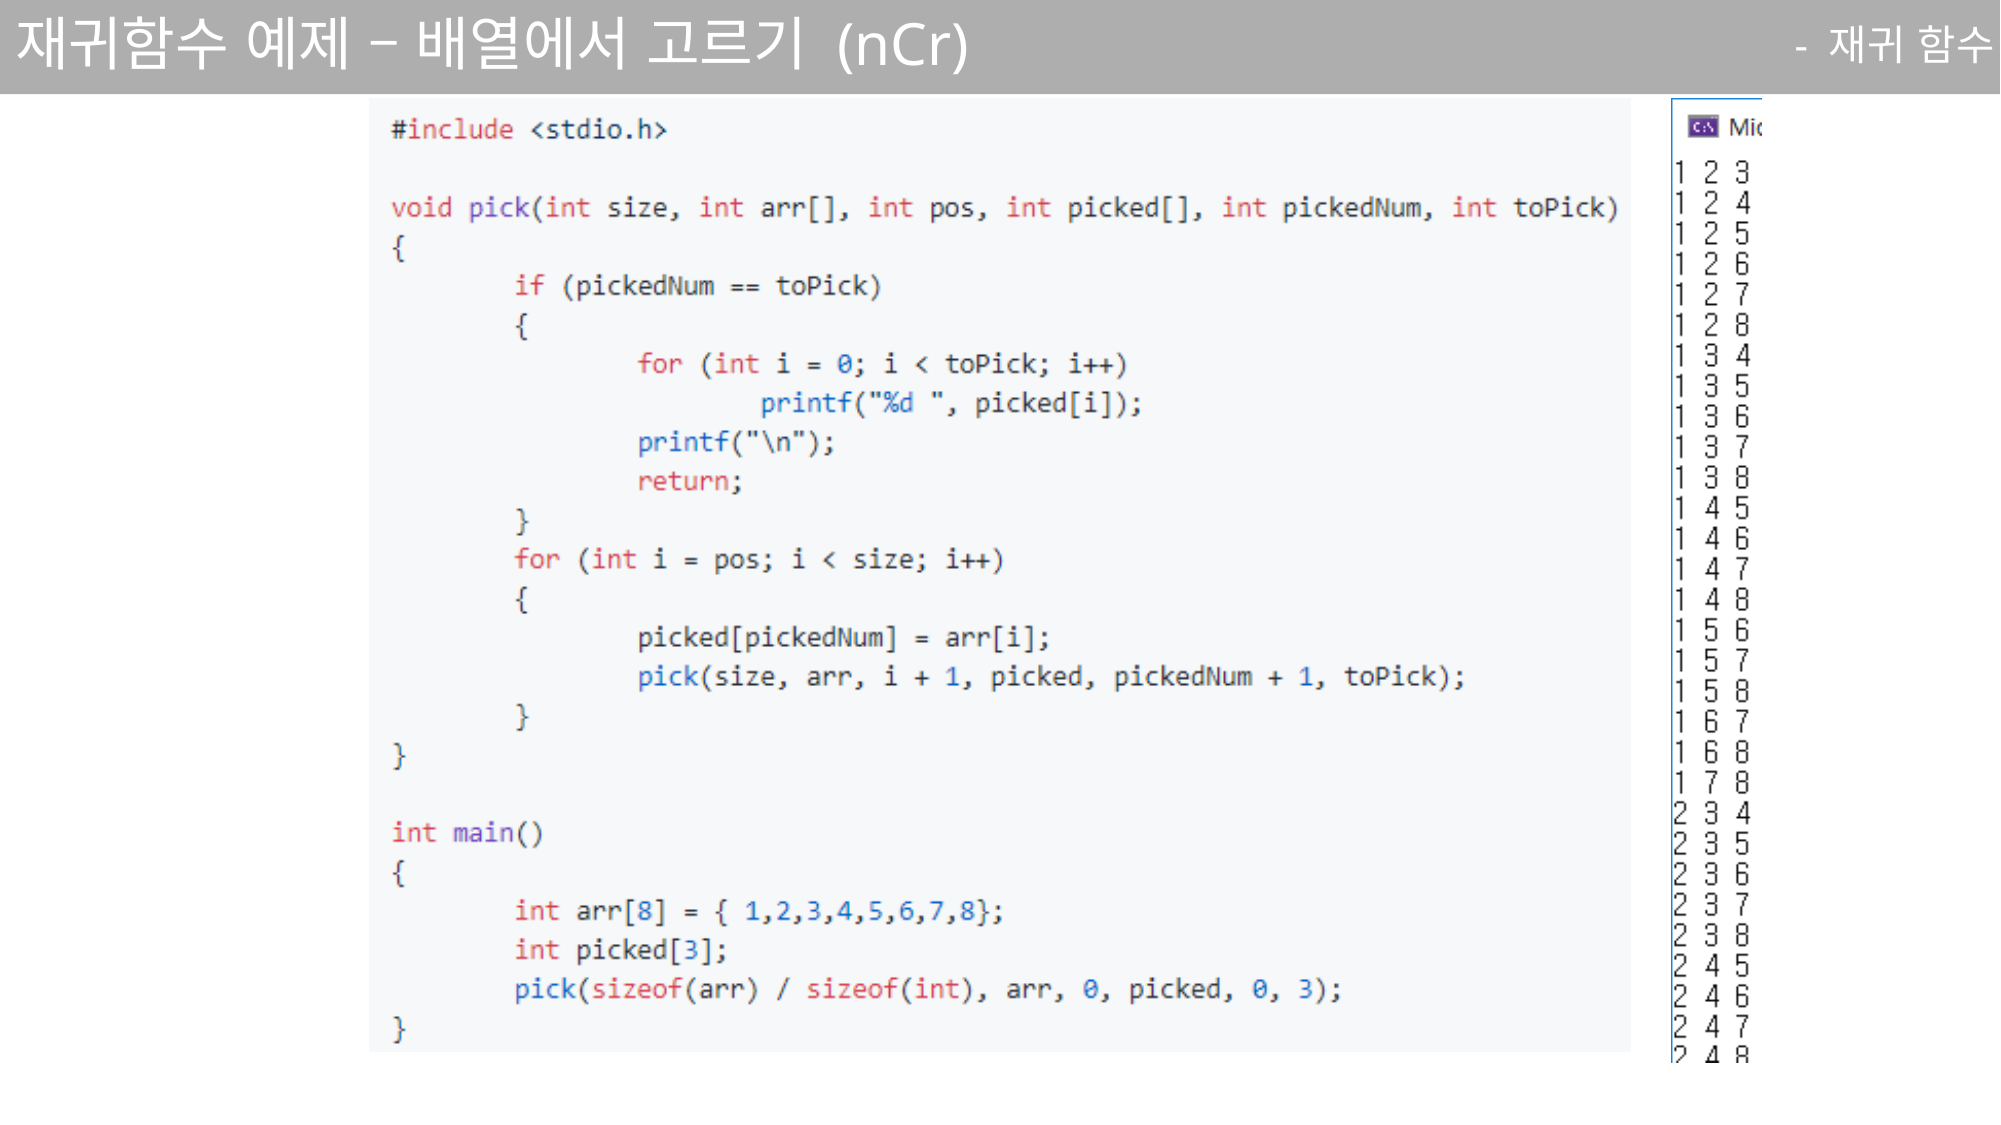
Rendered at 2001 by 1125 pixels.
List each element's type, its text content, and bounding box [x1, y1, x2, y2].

list - 재귀 함수 [1195, 16, 2000, 78]
title 재귀함수 예제 – 배열에서 고르기 (nCr) [0, 7, 1103, 87]
picture [369, 98, 1631, 1052]
picture [1671, 98, 1762, 1063]
